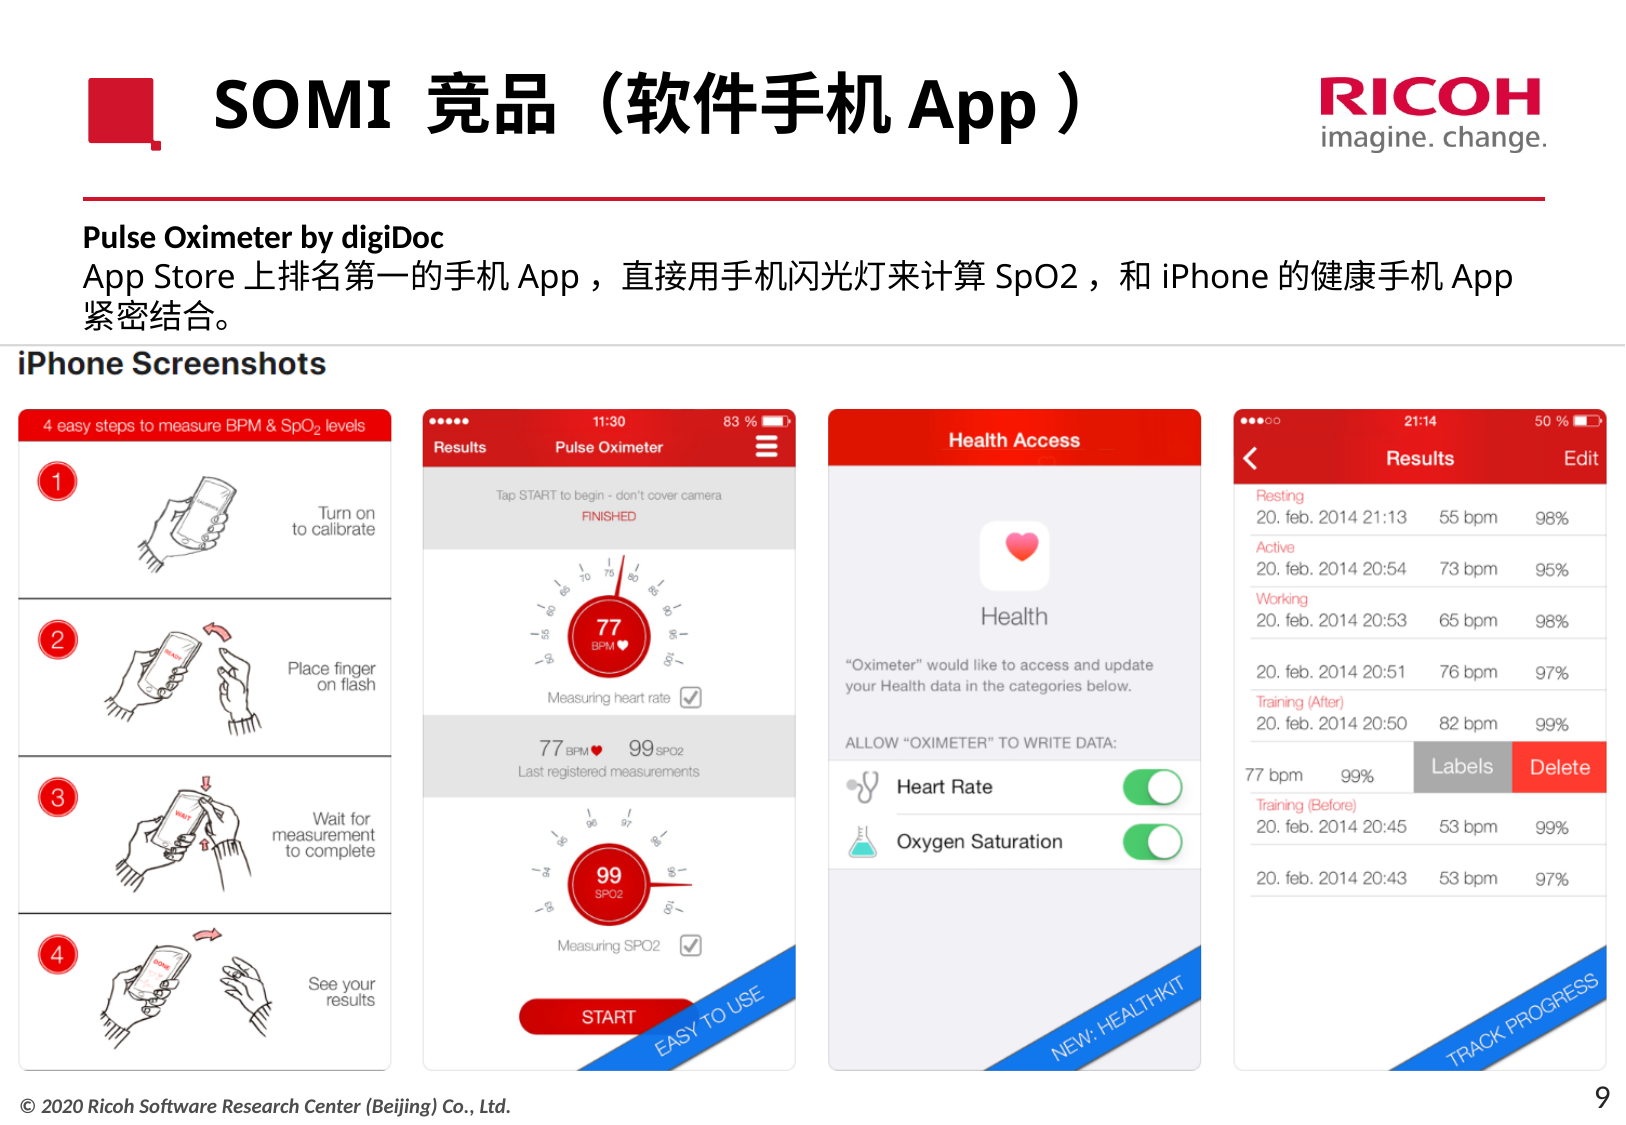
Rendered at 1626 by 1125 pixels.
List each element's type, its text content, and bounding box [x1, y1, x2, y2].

text_box © 2020 Ricoh Software Research Center (Beijing) Co., Ltd. [4, 1096, 527, 1125]
text_box Pulse Oximeter by digiDoc App Store上排名第一的手机App，直接用手机闪光灯来计算SpO2，和iPhone的健康手机App紧密结合。 [68, 207, 1545, 339]
title SOMI 竞品（软件手机App） [198, 54, 1207, 160]
picture [0, 341, 1625, 1086]
picture [1321, 77, 1546, 153]
text_box 9 [1246, 1096, 1625, 1125]
